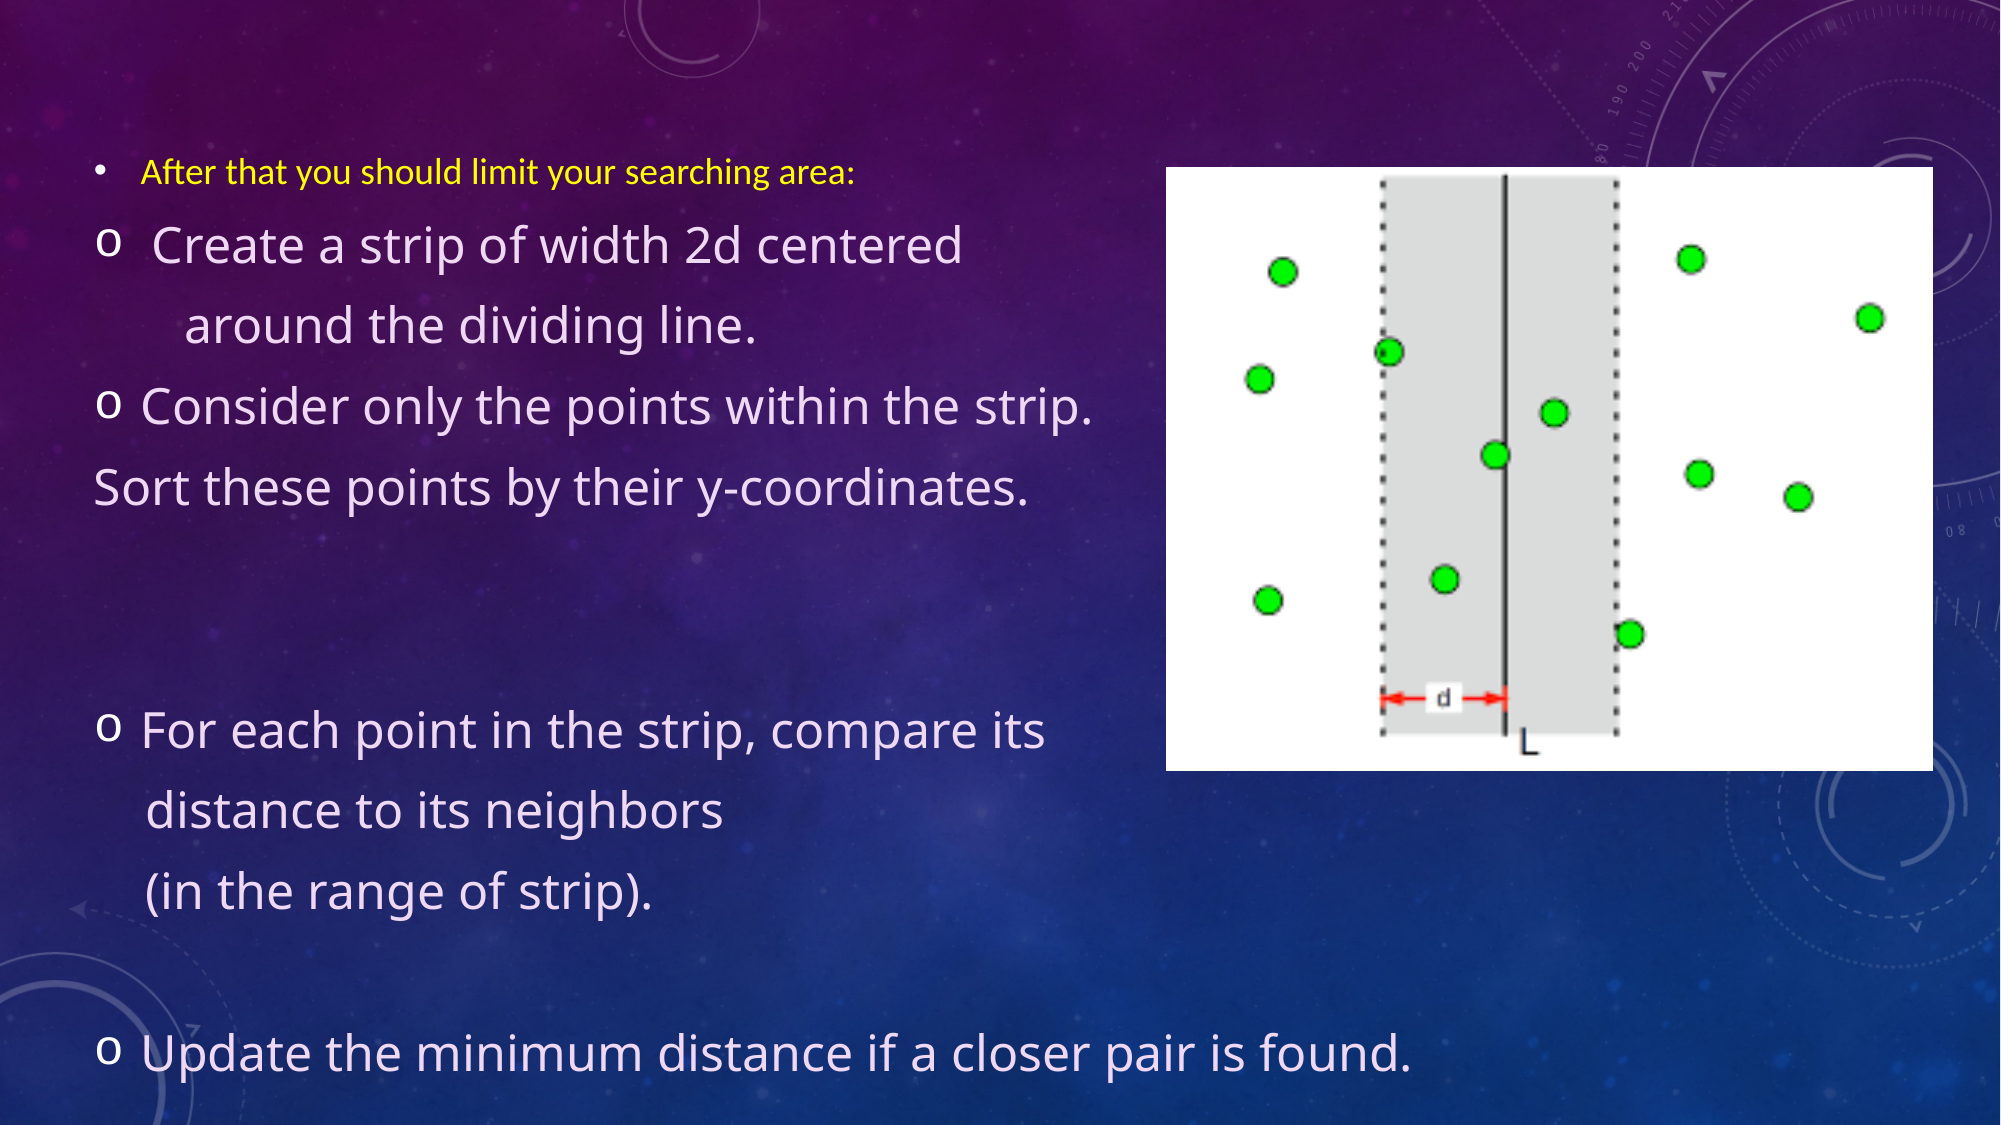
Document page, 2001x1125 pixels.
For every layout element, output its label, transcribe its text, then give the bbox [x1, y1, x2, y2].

picture [0, 0, 2001, 1125]
list After that you should limit your searching area: Create a strip of width 2d centered around the dividing line. Consider only the points within the strip. Sort these points by their y-coordinates. For each point in the strip, compare its distance to its neighbors (in the range of strip). Update the minimum distance if a closer pair is found. [78, 139, 1804, 1090]
